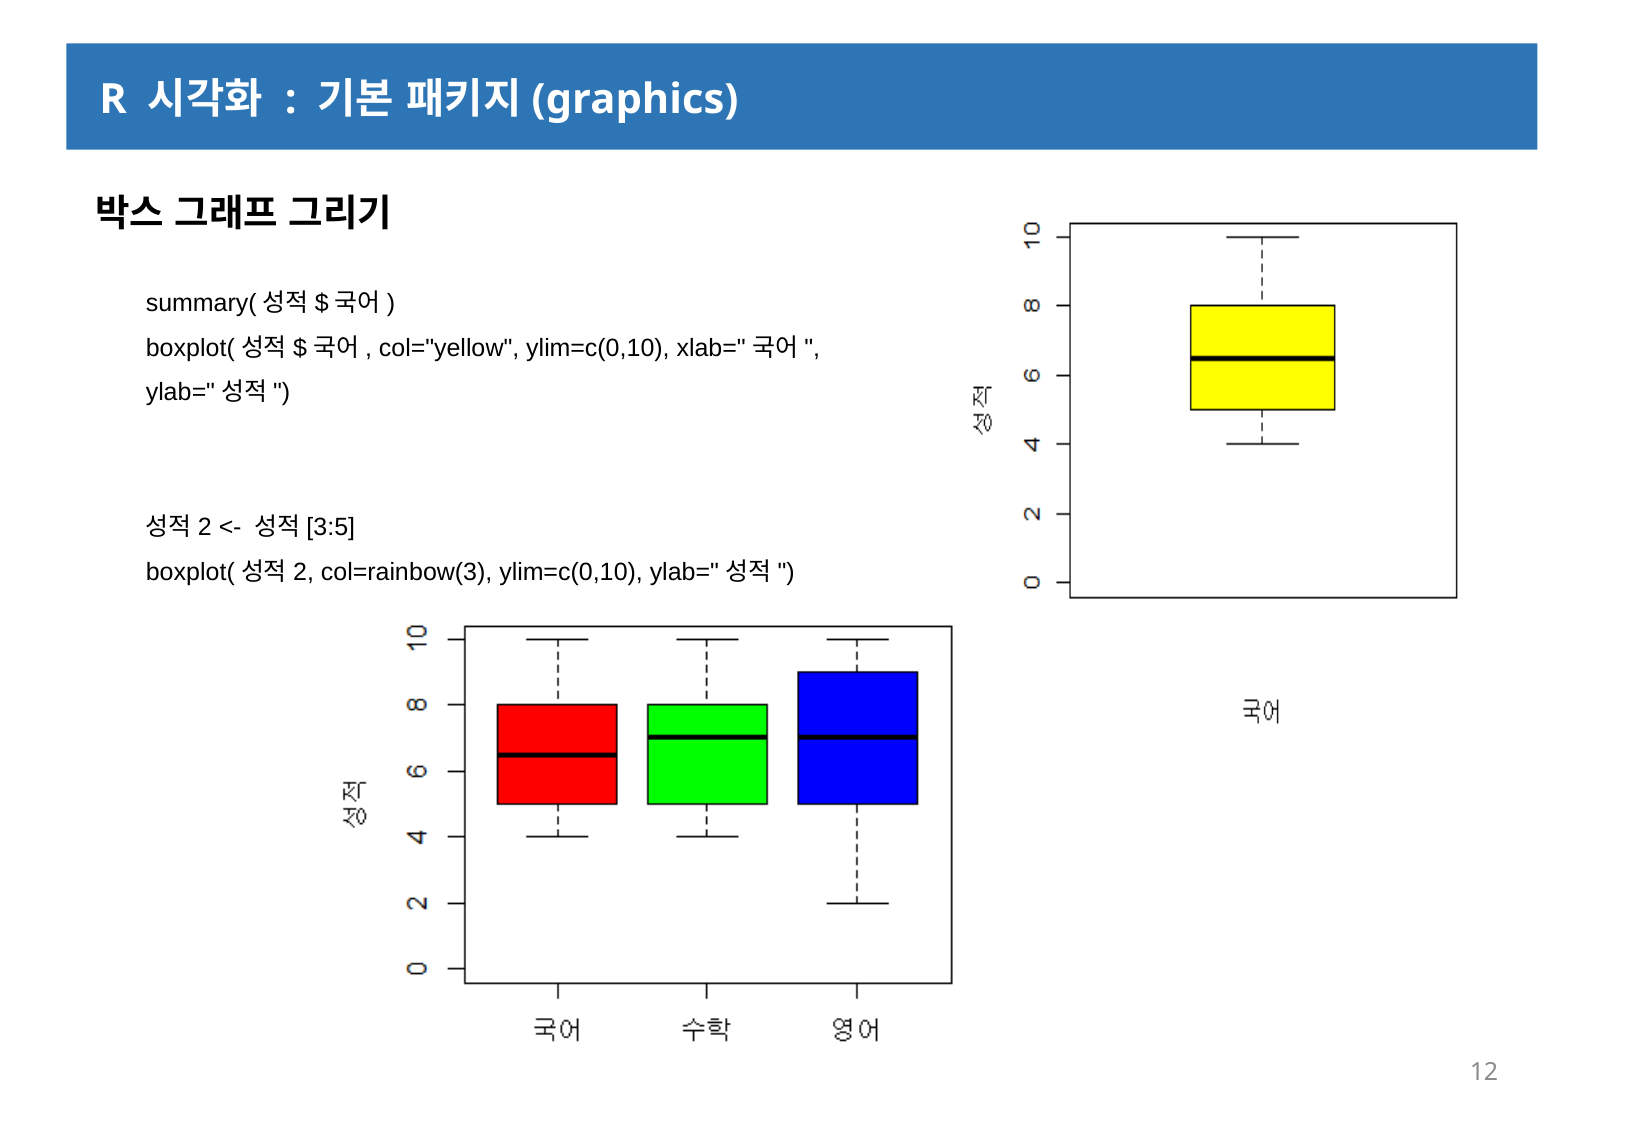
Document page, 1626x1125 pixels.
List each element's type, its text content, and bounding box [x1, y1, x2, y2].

text_box [79, 68, 1570, 149]
text_box summary(성적$국어) boxplot(성적$국어, col="yellow", ylim=c(0,10), xlab="국어", ylab="성적") 성적2 <- 성적[3:5] boxplot(성적2, col=rainbow(3), ylim=c(0,10), ylab="성적") [131, 263, 958, 683]
text_box R 시각화 : 기본 패키지(graphics) [65, 42, 1538, 151]
slide_number 12 [1147, 1042, 1514, 1103]
picture [337, 211, 1473, 1048]
text_box 박스 그래프 그리기 [80, 181, 1203, 242]
